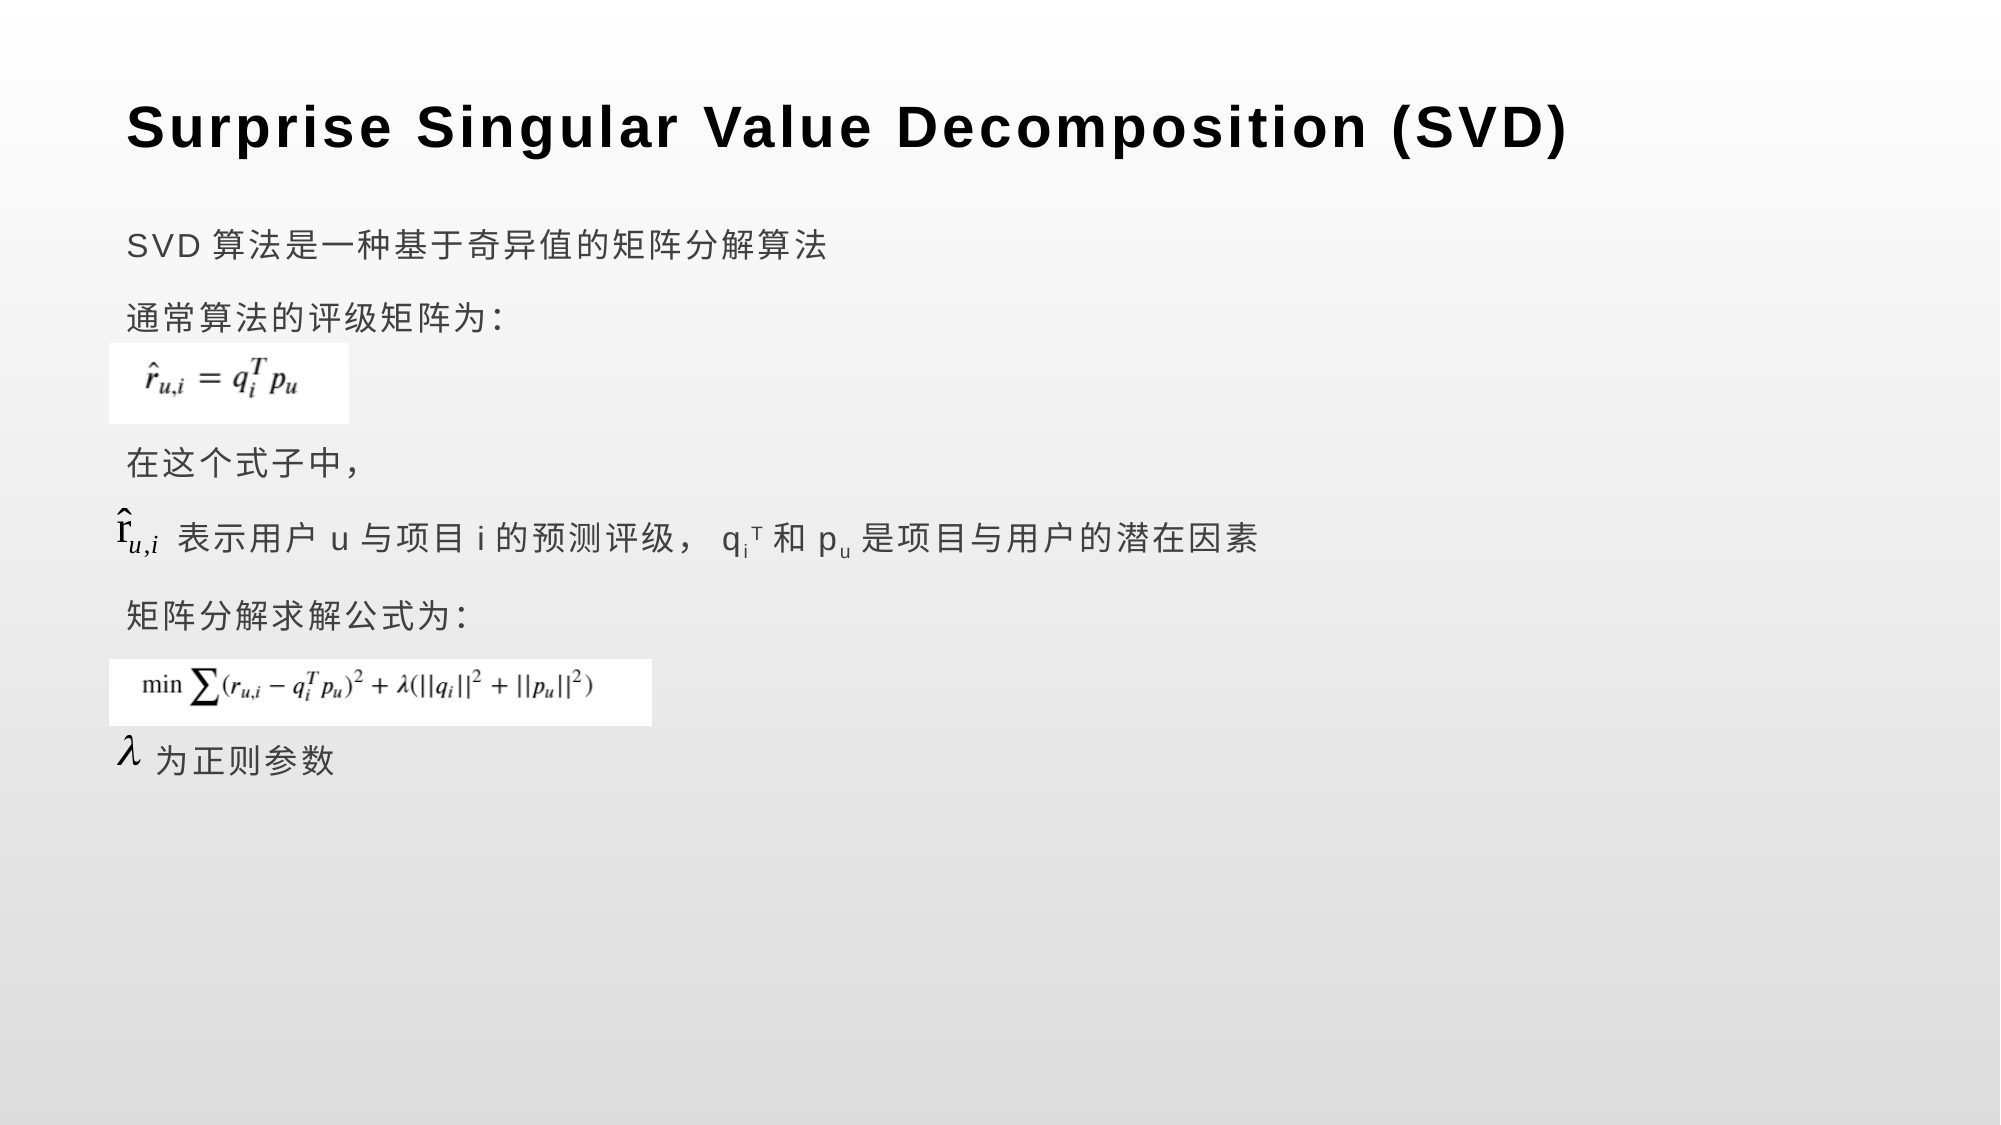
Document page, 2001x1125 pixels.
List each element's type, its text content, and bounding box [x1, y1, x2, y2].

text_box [109, 725, 150, 777]
title Surprise Singular Value Decomposition (SVD) [109, 70, 1891, 178]
picture [109, 659, 652, 726]
list SVD算法是一种基于奇异值的矩阵分解算法 通常算法的评级矩阵为： 在这个式子中， 表示用户u与项目i的预测评级，qiT和pu是项目与用户的潜在因素 矩阵分解求解公式为： 为正则参数 [109, 212, 1891, 1040]
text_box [109, 497, 166, 569]
picture [109, 343, 349, 424]
